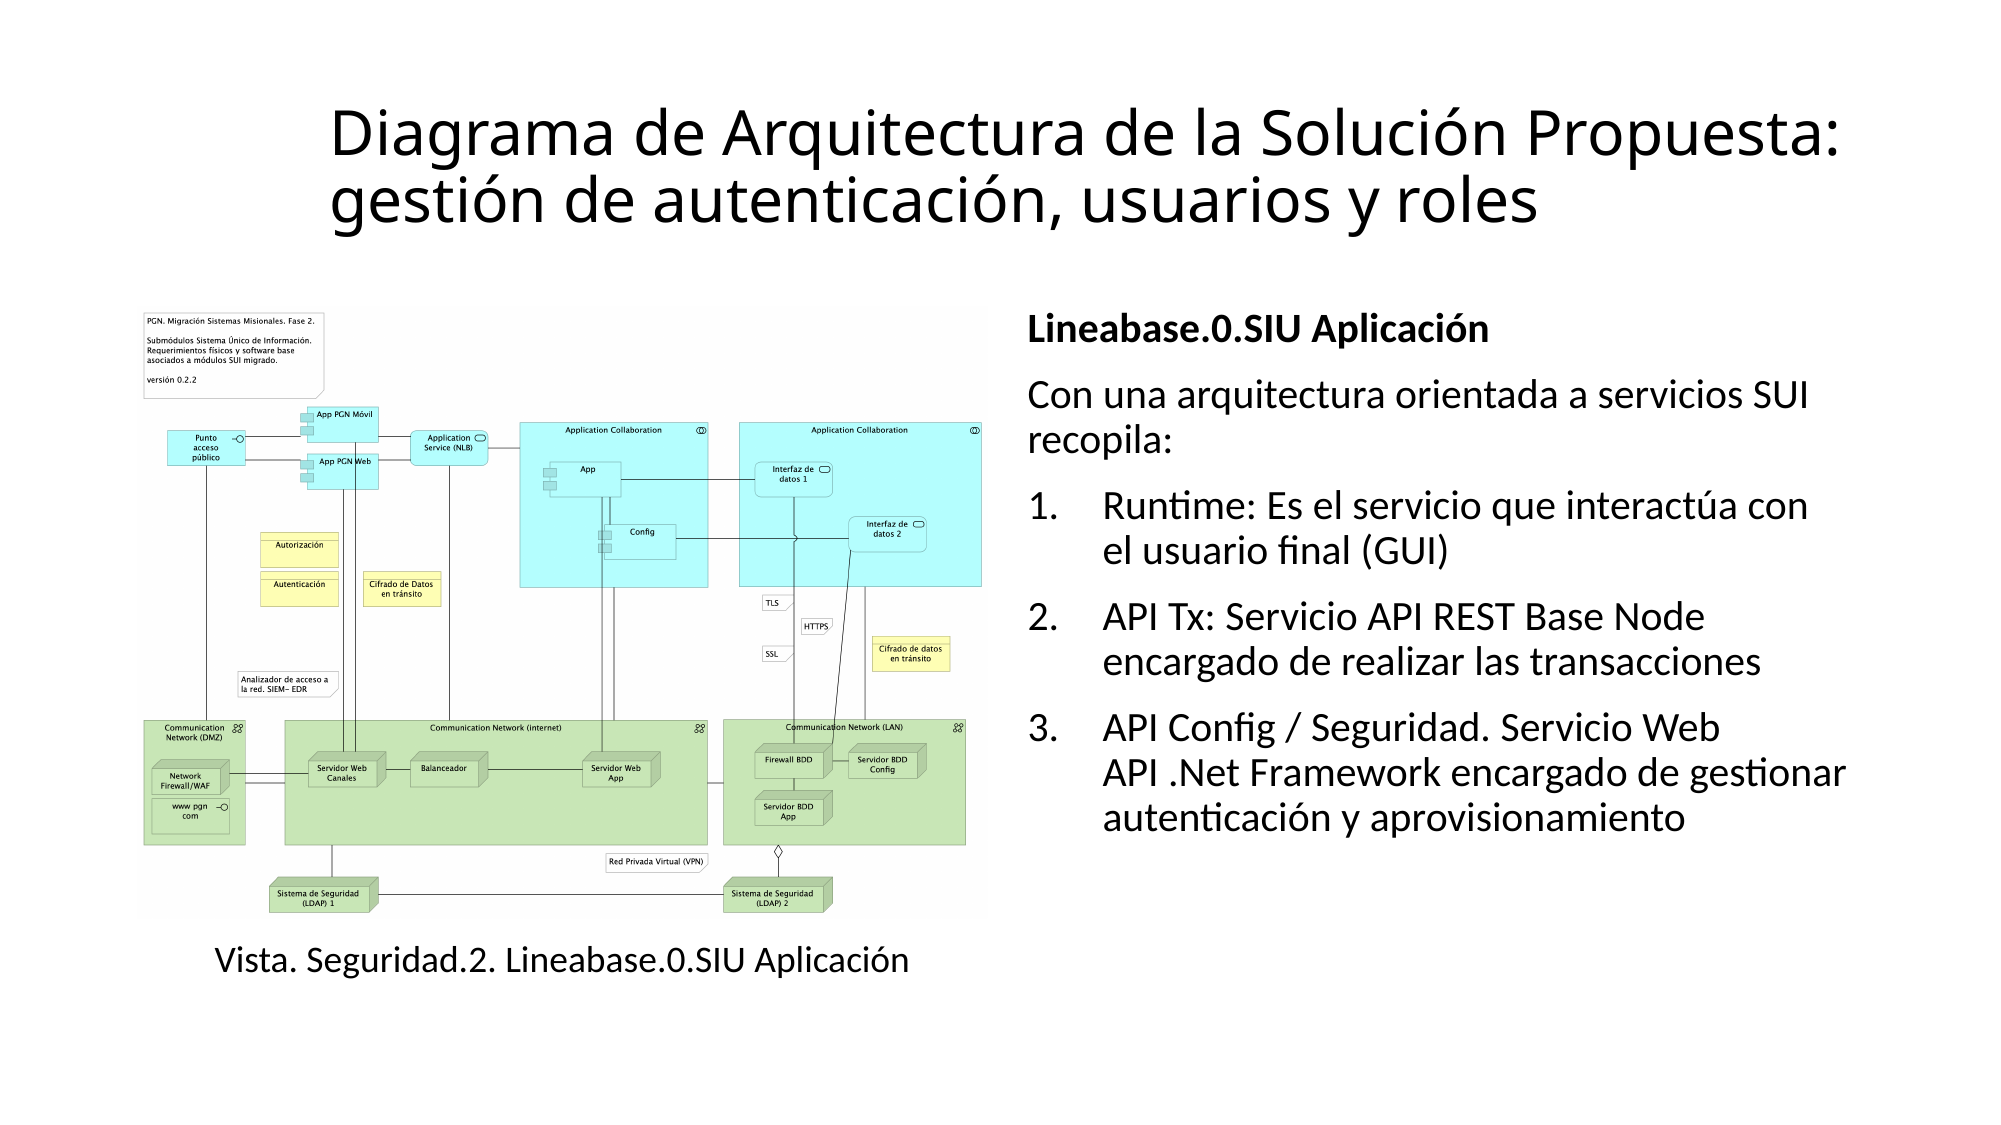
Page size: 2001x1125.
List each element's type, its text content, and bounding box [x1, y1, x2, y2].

list Lineabase.0.SIU Aplicación Con una arquitectura orientada a servicios SUI recopila: Runtime: Es el servicio que interactúa con el usuario final (GUI) API Tx: Servicio API REST Base Node encargado de realizar las transacciones API Config / Seguridad. Servicio Web API .Net Framework encargado de gestionar autenticación y aprovisionamiento [1012, 299, 1863, 1014]
picture [137, 306, 988, 919]
text_box Vista. Seguridad.2. Lineabase.0.SIU Aplicación [137, 927, 988, 1011]
title Diagrama de Arquitectura de la Solución Propuesta: gestión de autenticación, usuarios y roles [314, 59, 1863, 278]
